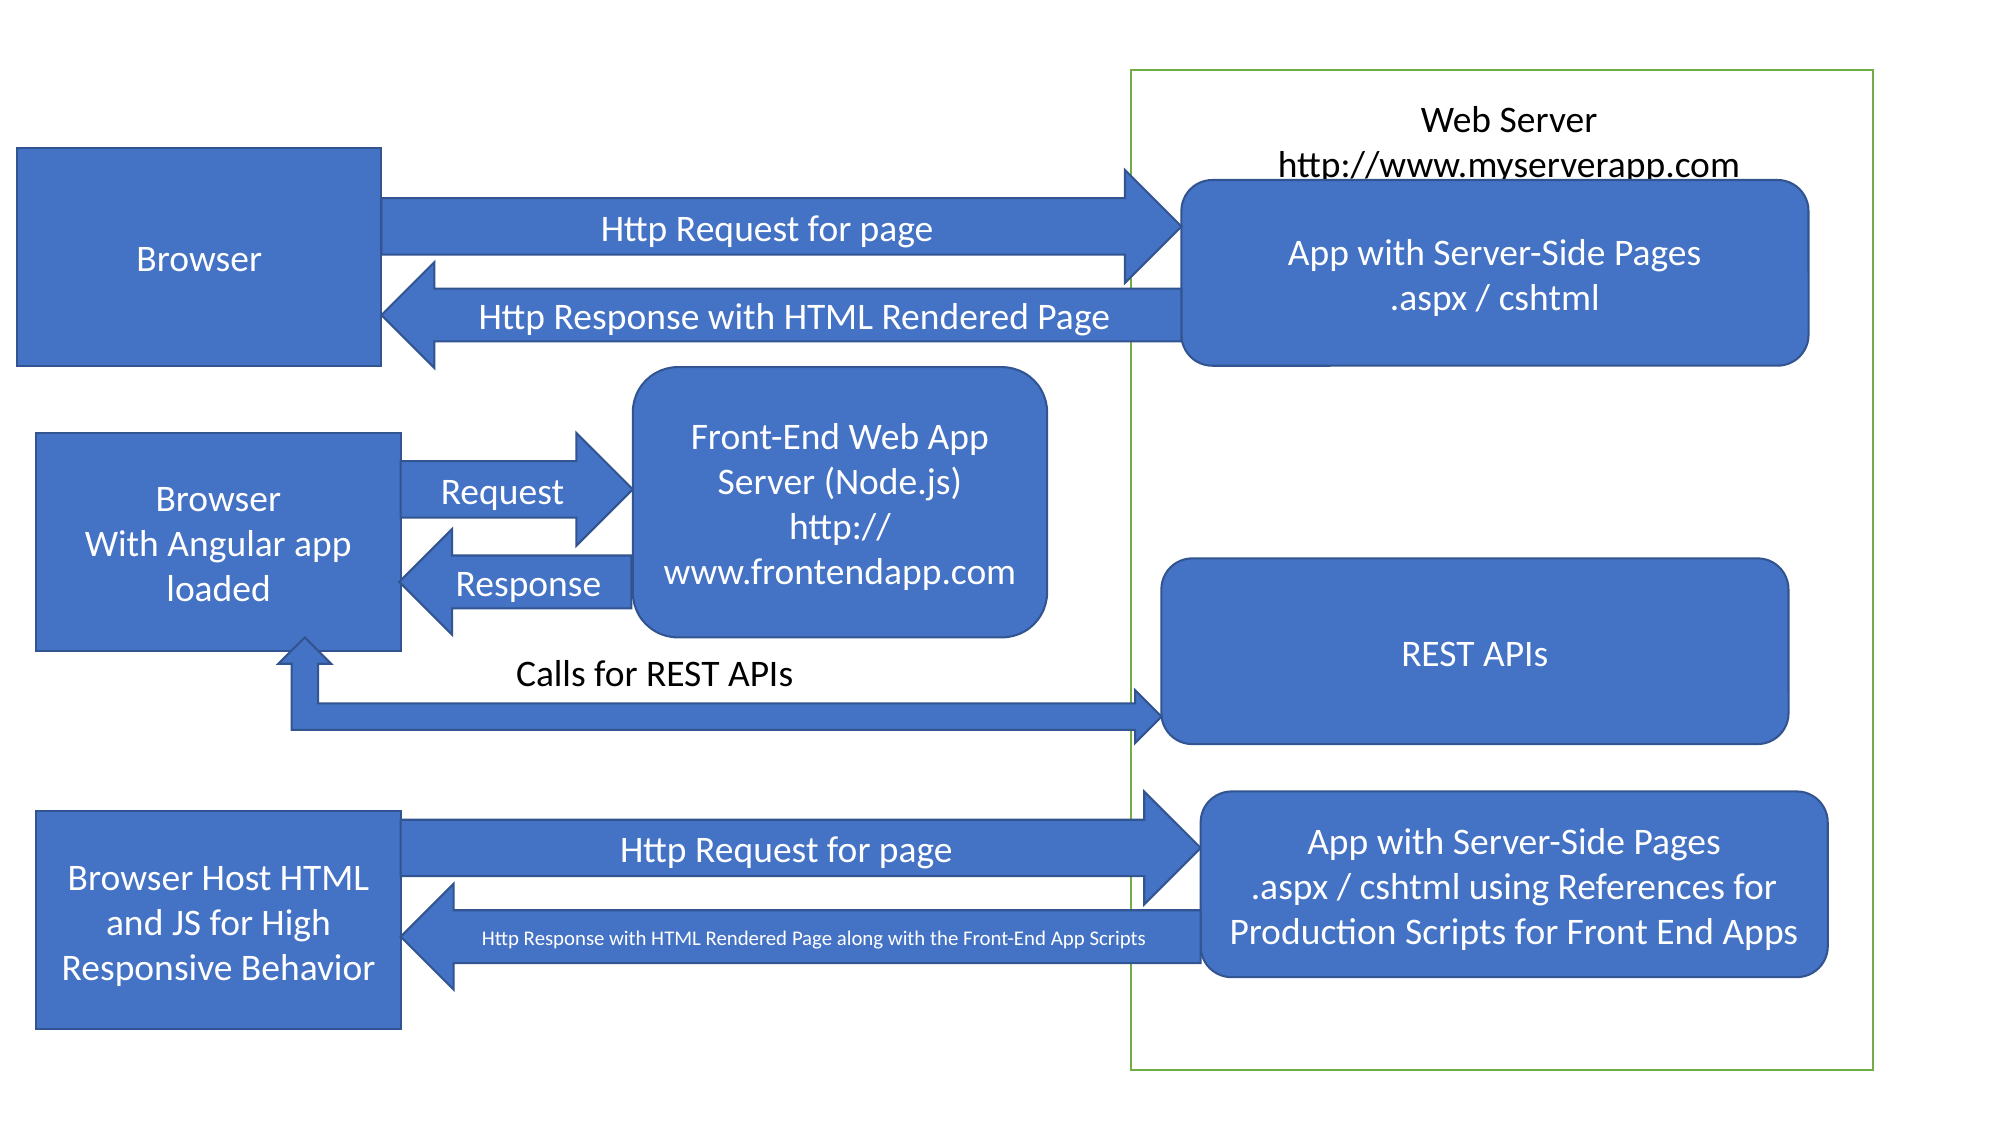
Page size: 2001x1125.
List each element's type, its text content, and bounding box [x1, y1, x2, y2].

text_box Browser With Angular app loaded [35, 432, 402, 652]
text_box Response [397, 526, 633, 638]
text_box Browser [16, 147, 382, 367]
text_box Web Server http://www.myserverapp.com [1158, 87, 1860, 192]
text_box Front-End Web App Server (Node.js) http://www.frontendapp.com [631, 366, 1049, 639]
text_box Http Response with HTML Rendered Page along with the Front-End App Scripts [399, 881, 1202, 993]
text_box [1130, 69, 1874, 1071]
text_box Request [399, 430, 635, 549]
text_box Calls for REST APIs [501, 641, 940, 702]
text_box REST APIs [1160, 557, 1790, 746]
text_box Http Response with HTML Rendered Page [379, 259, 1183, 371]
text_box App with Server-Side Pages .aspx / cshtml [1180, 178, 1810, 367]
text_box Http Request for page [380, 167, 1183, 286]
text_box Browser Host HTML and JS for High Responsive Behavior [35, 810, 402, 1030]
text_box [275, 635, 1163, 746]
text_box App with Server-Side Pages .aspx / cshtml using References for Production Scripts for Front End Apps [1199, 790, 1829, 979]
text_box Http Request for page [399, 789, 1203, 907]
